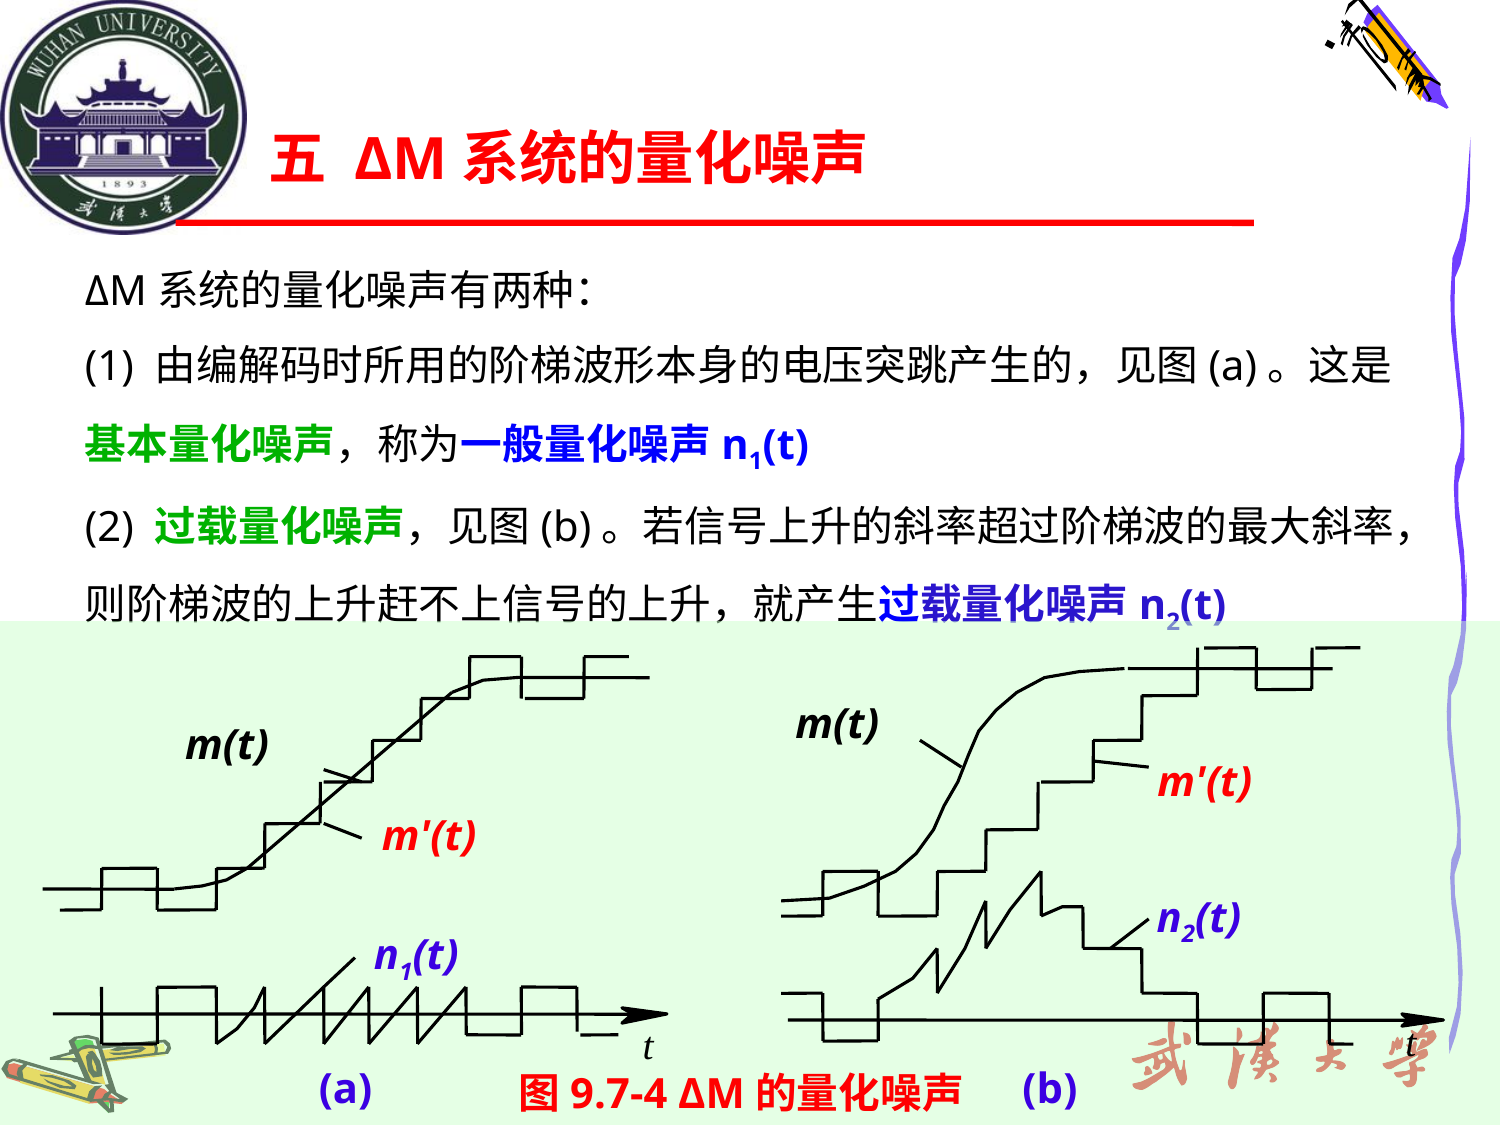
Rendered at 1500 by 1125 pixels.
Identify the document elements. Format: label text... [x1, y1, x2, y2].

picture [0, 0, 247, 235]
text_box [0, 620, 1500, 1125]
text_box ΔM系统的量化噪声有两种： (1) 由编解码时所用的阶梯波形本身的电压突跳产生的，见图(a)。这是基本量化噪声，称为一般量化噪声n1(t) (2) 过载量化噪声，见图(b)。若信号上升的斜率超过阶梯波的最大斜率，则阶梯波的上升赶不上信号的上升，就产生过载量化噪声n2(t) [70, 231, 1444, 619]
text_box 五 ΔM系统的量化噪声 [253, 113, 938, 199]
